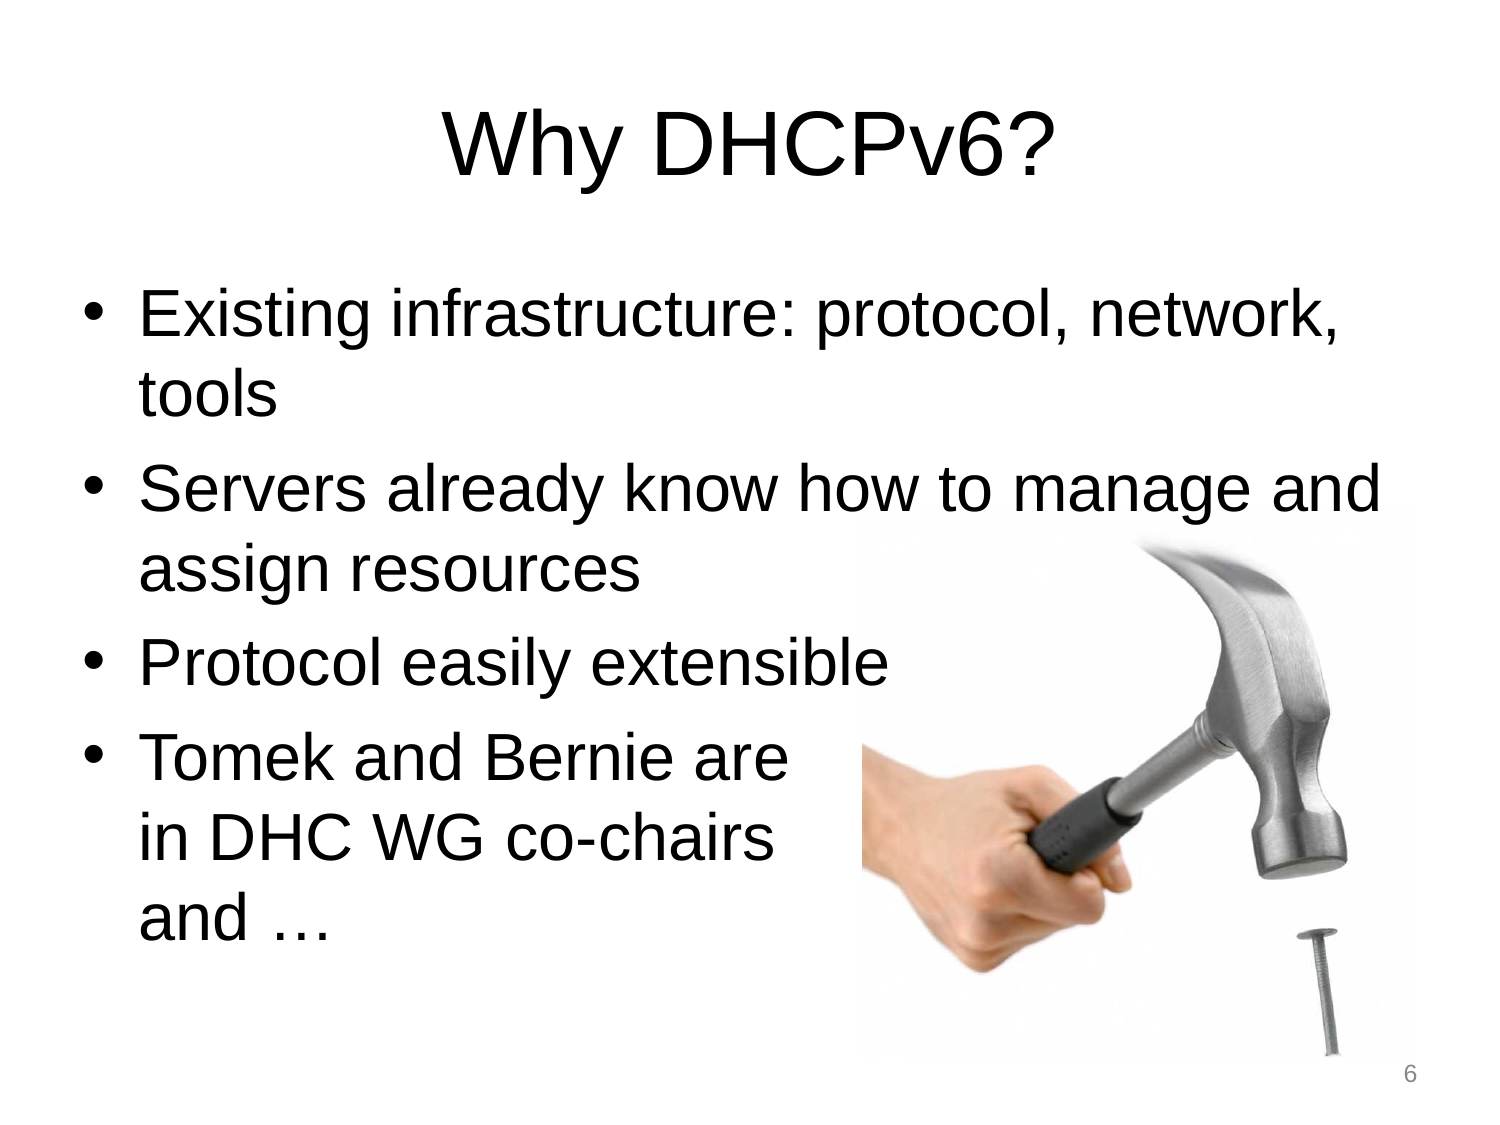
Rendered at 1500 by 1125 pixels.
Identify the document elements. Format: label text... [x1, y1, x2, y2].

slide_number 6 [1393, 1050, 1426, 1096]
title Why DHCPv6? [74, 44, 1426, 234]
list Existing infrastructure: protocol, network, tools Servers already know how to manage and assign resources Protocol easily extensible Tomek and Bernie are in DHC WG co-chairs and … [74, 261, 1426, 1006]
picture [862, 509, 1416, 1063]
